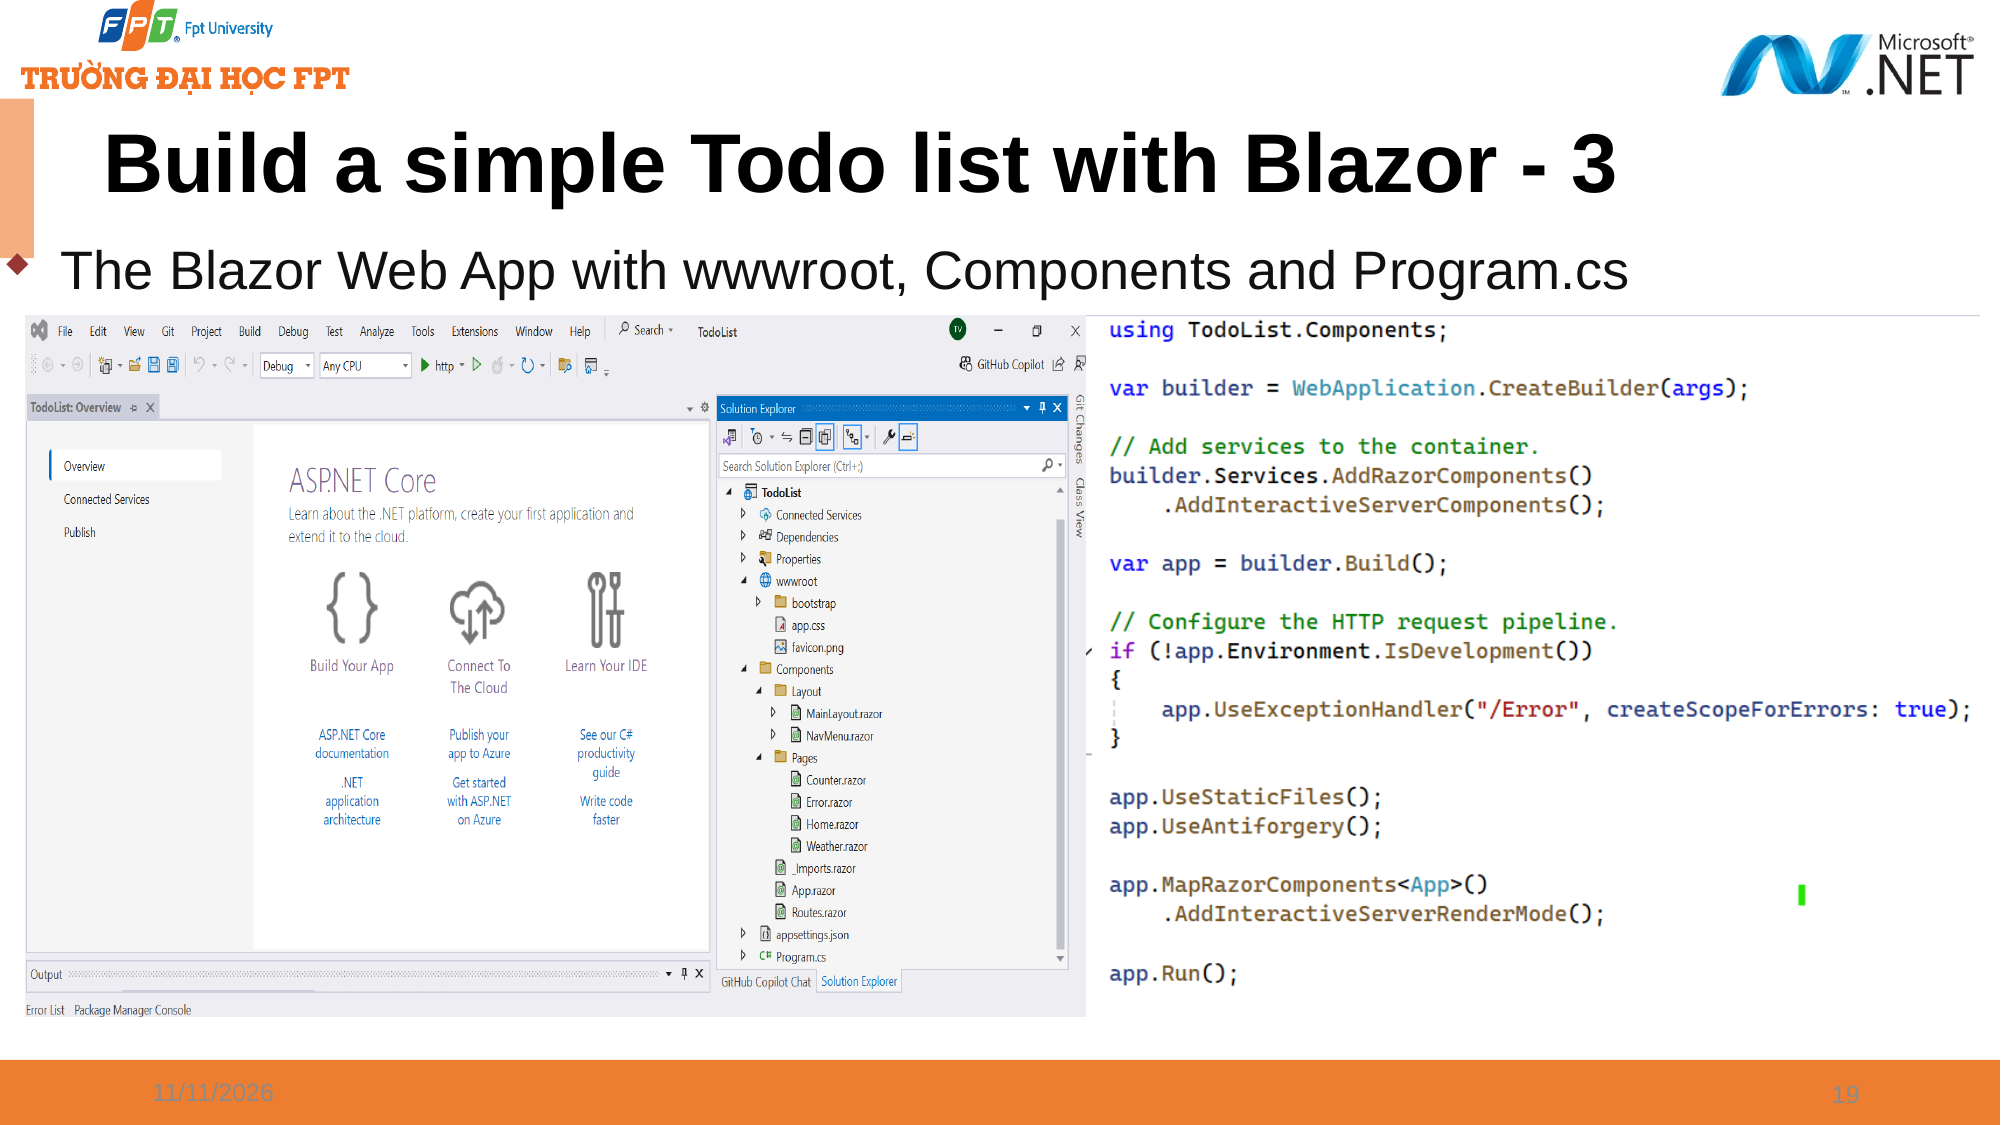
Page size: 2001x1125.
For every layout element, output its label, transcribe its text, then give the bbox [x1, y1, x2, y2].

slide_number 19 [1424, 1063, 1875, 1123]
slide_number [137, 1061, 588, 1122]
title Build a simple Todo list with Blazor - 3 [65, 118, 1952, 213]
picture [25, 315, 1980, 1017]
picture [1685, 0, 2001, 129]
text_box The Blazor Web App with wwwroot, Components and Program.cs [0, 228, 1994, 308]
